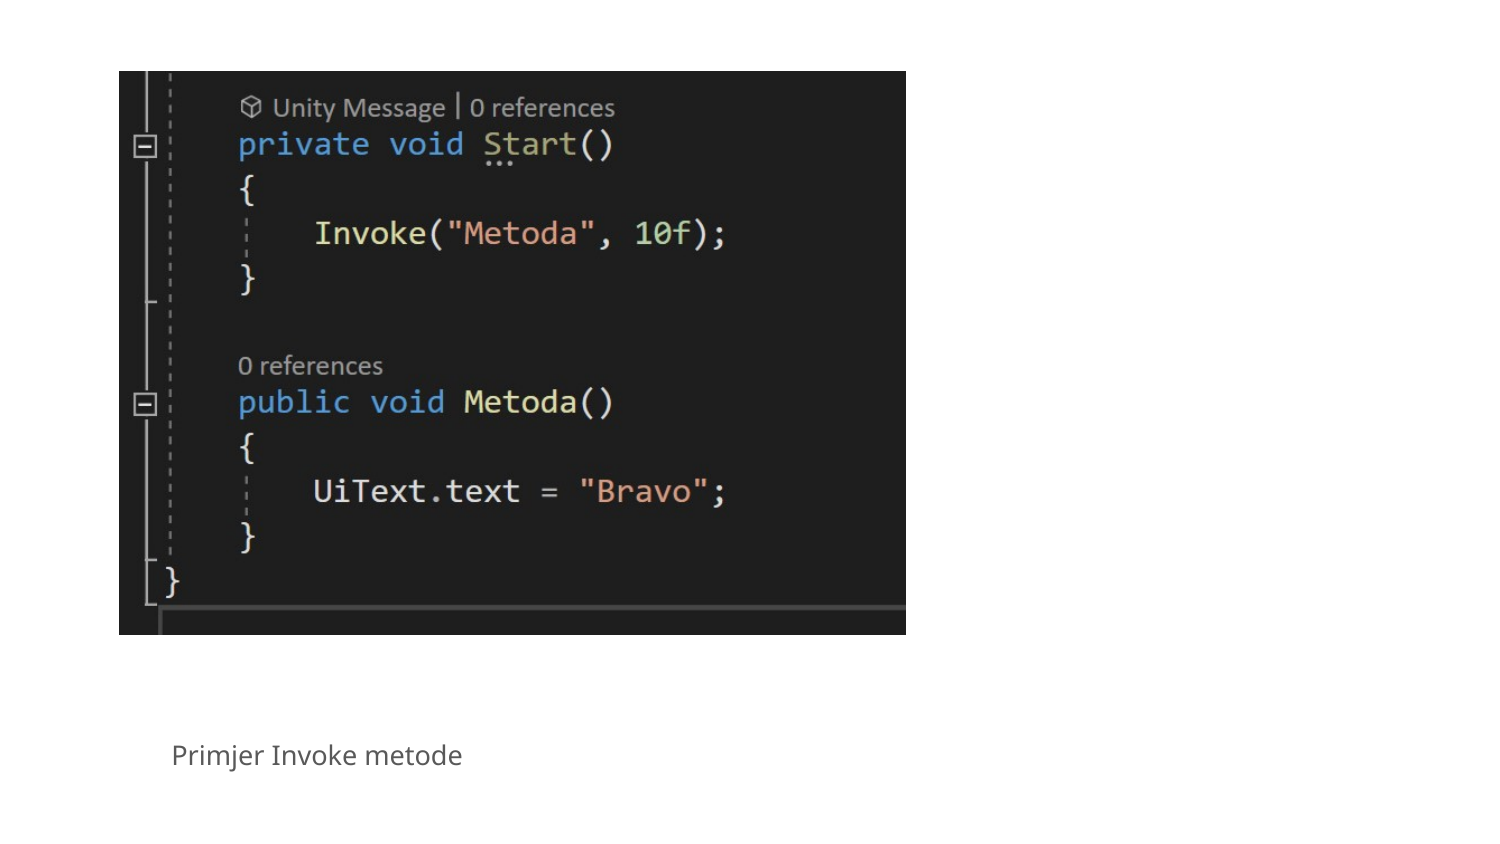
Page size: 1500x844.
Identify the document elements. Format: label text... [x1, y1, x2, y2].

list Primjer Invoke metode [118, 717, 1382, 793]
picture [118, 71, 906, 636]
